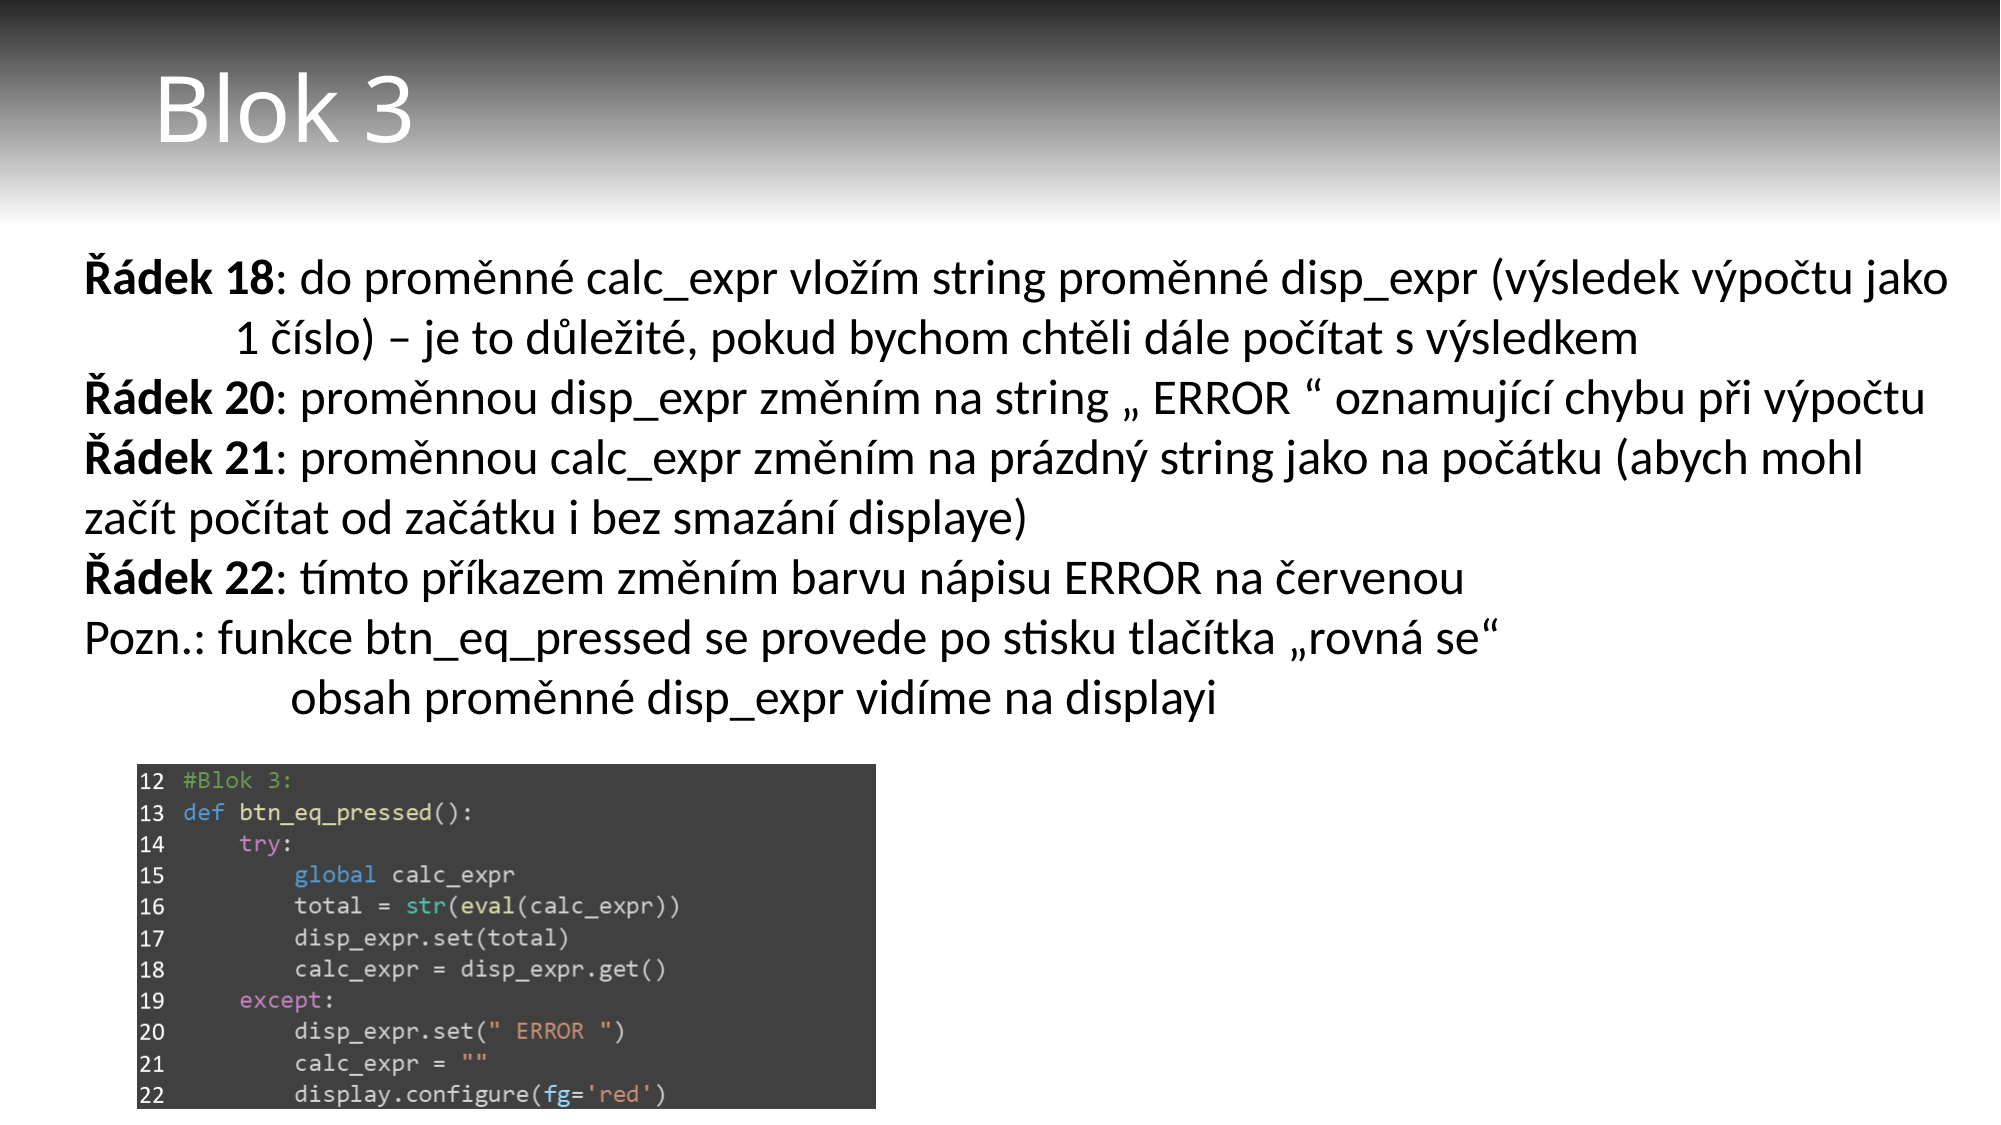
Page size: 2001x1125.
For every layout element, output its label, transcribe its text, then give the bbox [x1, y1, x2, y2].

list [137, 756, 877, 1125]
text_box Řádek 18: do proměnné calc_expr vložím string proměnné disp_expr (výsledek výpočtu jako 1 číslo) – je to důležité, pokud bychom chtěli dále počítat s výsledkem Řádek 20: proměnnou disp_expr změním na string „ ERROR “ oznamující chybu při výpočtu Řádek 21: proměnnou calc_expr změním na prázdný string jako na počátku (abych mohl začít počítat od začátku i bez smazání displaye) Řádek 22: tímto příkazem změním barvu nápisu ERROR na červenou Pozn.: funkce btn_eq_pressed se provede po stisku tlačítka „rovná se“ obsah proměnné disp_expr vidíme na displayi [69, 236, 1967, 732]
title Blok 3 [137, 3, 1863, 222]
